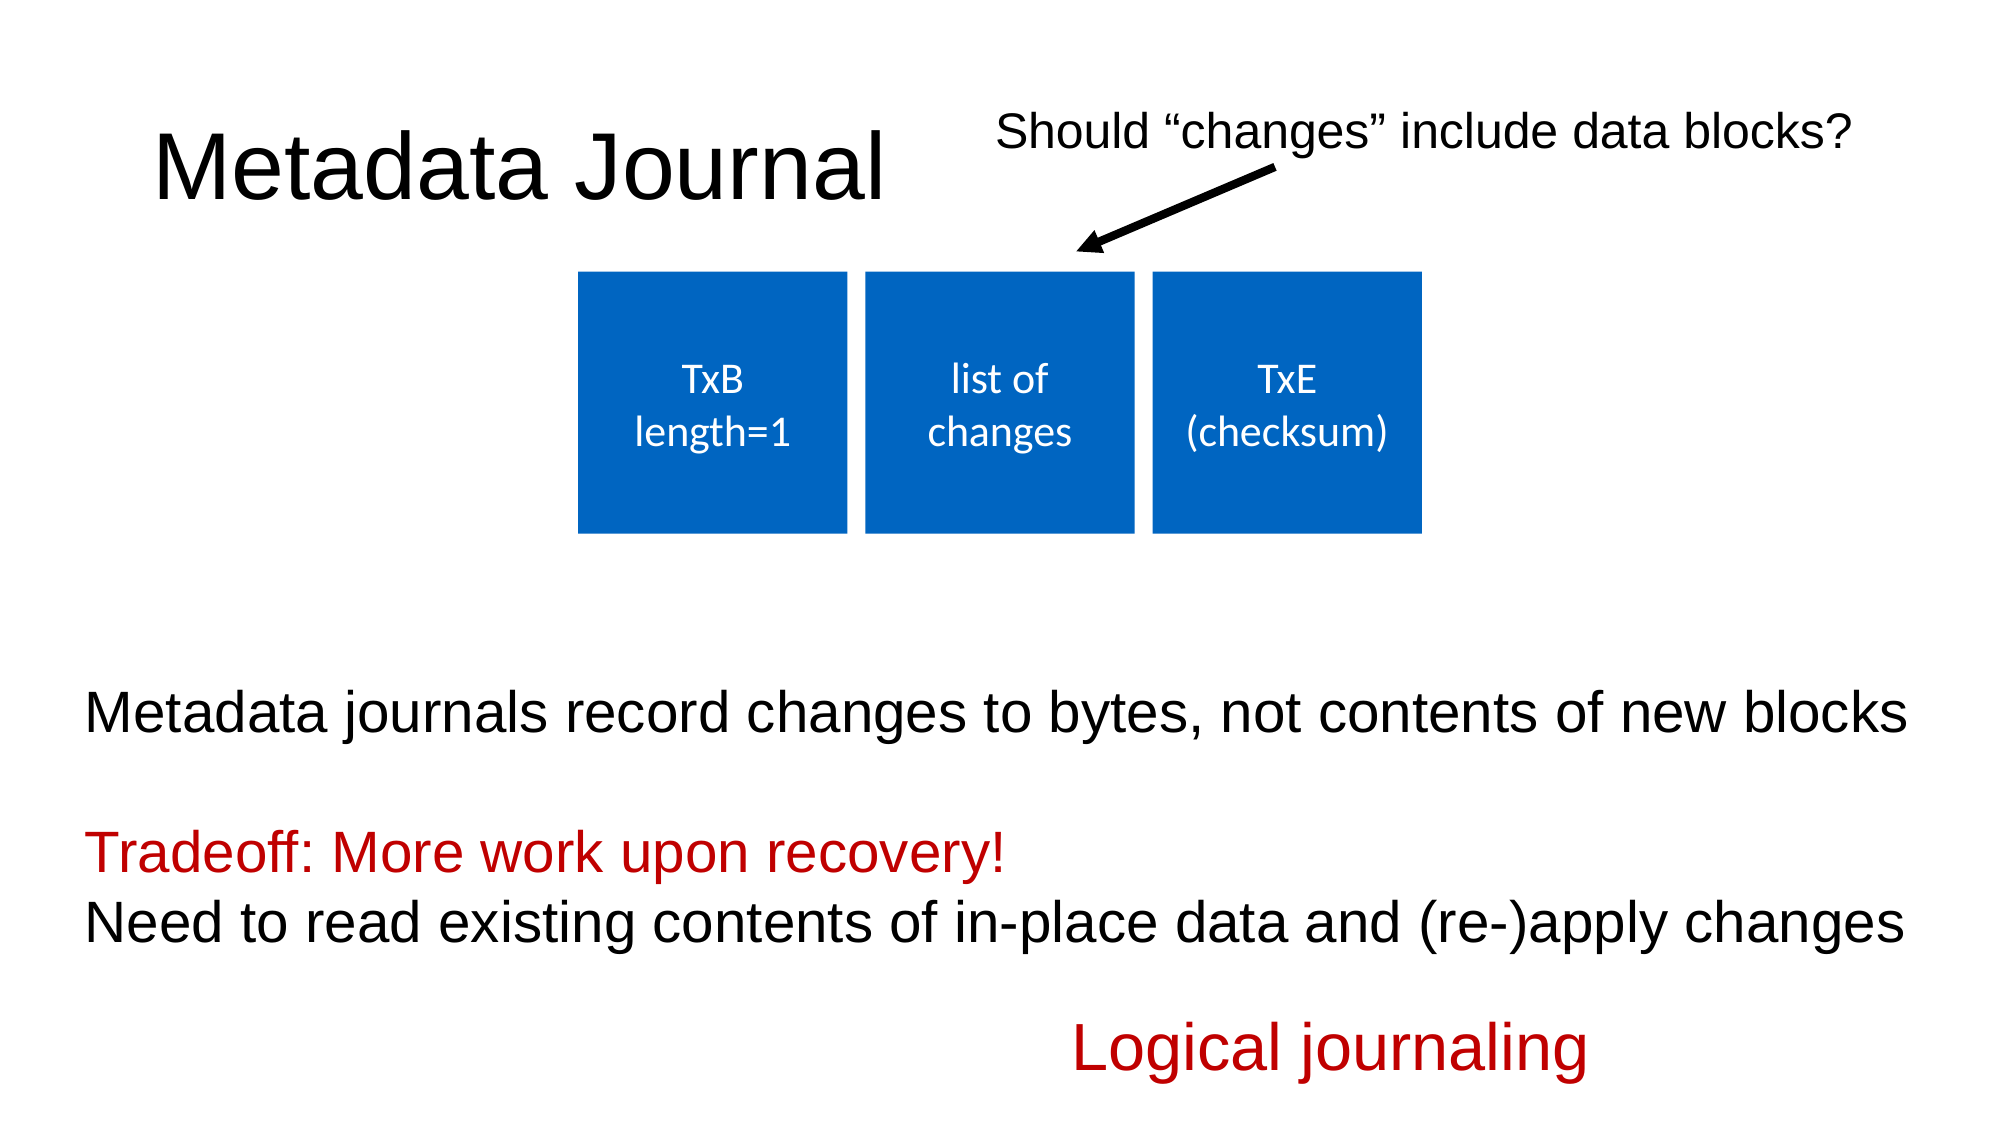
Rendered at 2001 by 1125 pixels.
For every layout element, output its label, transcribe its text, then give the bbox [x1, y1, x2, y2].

text_box list of changes [865, 271, 1135, 534]
text_box Metadata journals record changes to bytes, not contents of new blocks Tradeoff: More work upon recovery! Need to read existing contents of in-place data and (re-)apply changes [79, 667, 1933, 960]
text_box Should “changes” include data blocks? [930, 91, 1918, 166]
text_box TxE (checksum) [1152, 271, 1422, 534]
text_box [1076, 166, 1275, 252]
text_box TxB length=1 [578, 271, 848, 534]
text_box Logical journaling [930, 996, 1731, 1092]
title Metadata Journal [137, 59, 1863, 278]
